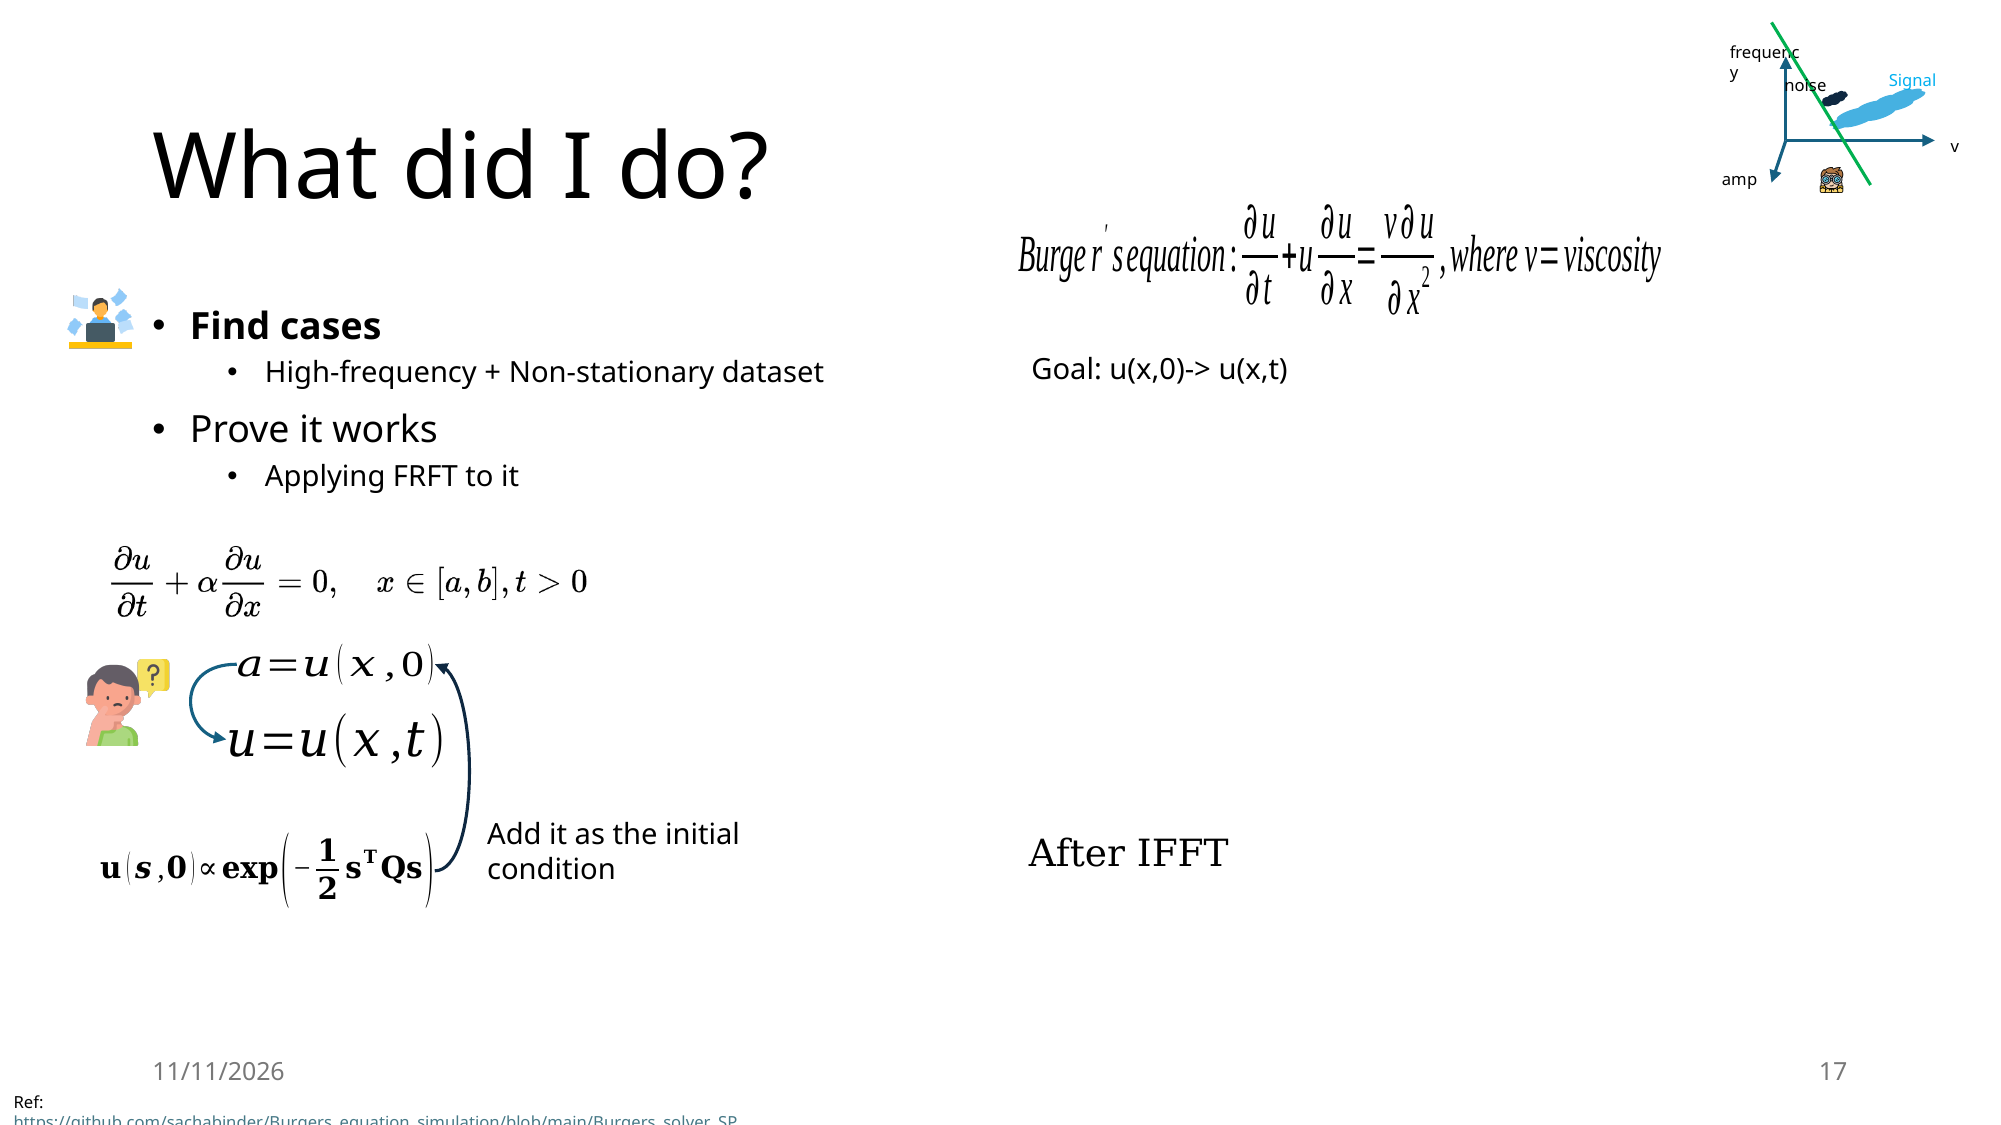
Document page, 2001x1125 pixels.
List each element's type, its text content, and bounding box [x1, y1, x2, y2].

title What did I do? [137, 59, 1863, 278]
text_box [1706, 21, 1966, 198]
list Find cases High-frequency + Non-stationary dataset Prove it works Applying FRFT to it [137, 299, 1863, 1014]
text_box Add it as the initial condition [472, 808, 864, 893]
picture [62, 280, 138, 356]
text_box Ref: https://github.com/sachabinder/Burgers_equation_simulation/blob/main/Burgers_solver_SP.py [0, 1084, 755, 1125]
picture [83, 528, 588, 624]
slide_number 17 [1412, 1042, 1863, 1103]
text_box Goal: u(x,0)-> u(x,t) [1016, 343, 1308, 393]
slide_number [137, 1042, 588, 1084]
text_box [225, 663, 238, 740]
picture [83, 659, 171, 747]
